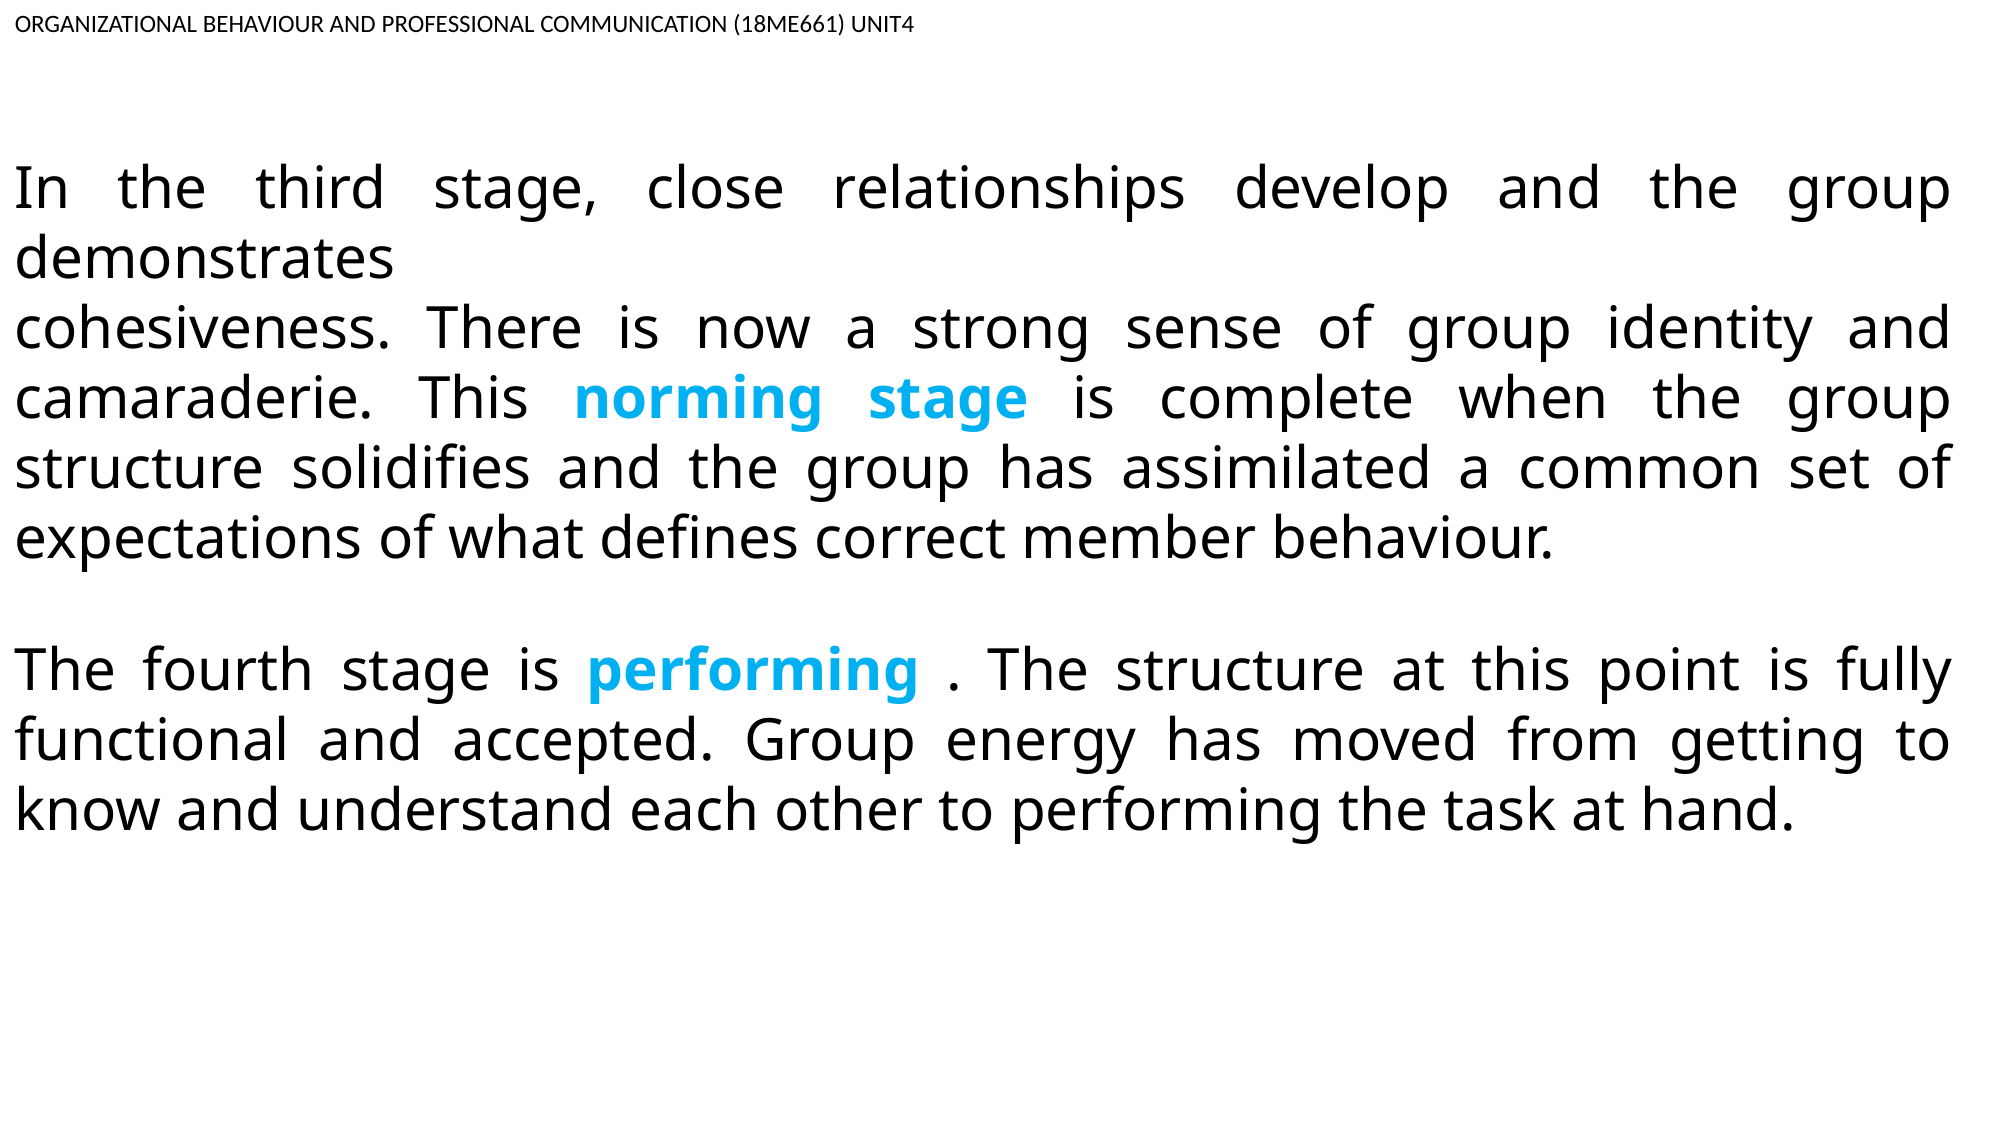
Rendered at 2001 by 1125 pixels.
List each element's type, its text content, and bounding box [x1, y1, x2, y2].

text_box In the third stage, close relationships develop and the group demonstrates cohesiveness. There is now a strong sense of group identity and camaraderie. This norming stage is complete when the group structure solidifies and the group has assimilated a common set of expectations of what defines correct member behaviour. [0, 143, 1967, 578]
text_box The fourth stage is performing . The structure at this point is fully functional and accepted. Group energy has moved from getting to know and understand each other to performing the task at hand. [0, 625, 1967, 850]
text_box ORGANIZATIONAL BEHAVIOUR AND PROFESSIONAL COMMUNICATION (18ME661) UNIT4 [0, 0, 1000, 45]
